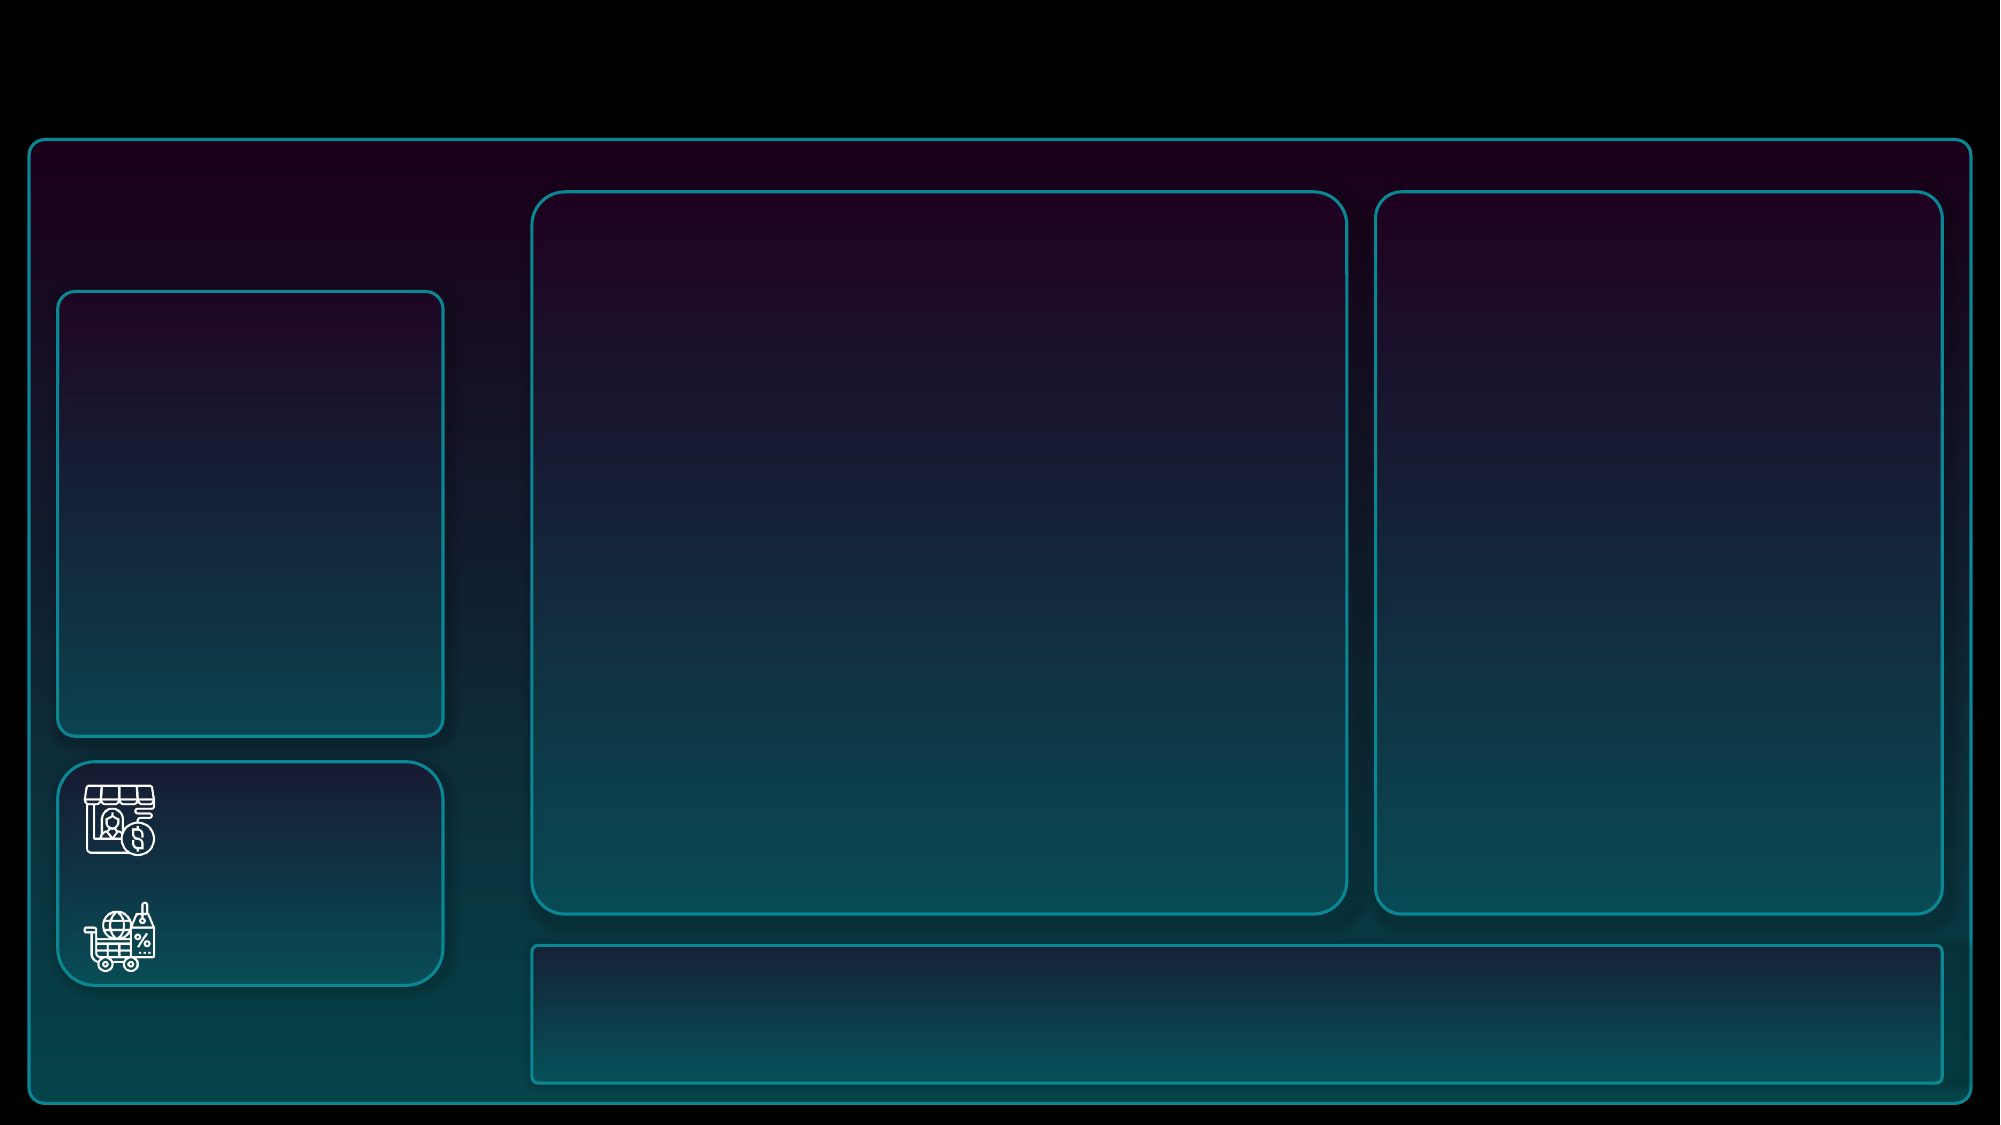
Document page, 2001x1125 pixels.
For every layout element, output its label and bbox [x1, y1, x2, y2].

picture [82, 900, 156, 974]
picture [82, 783, 156, 857]
text_box [57, 291, 444, 737]
text_box [57, 761, 444, 986]
text_box [1375, 191, 1943, 915]
text_box [531, 191, 1347, 915]
text_box [0, 0, 2000, 1125]
text_box [531, 945, 1943, 1084]
